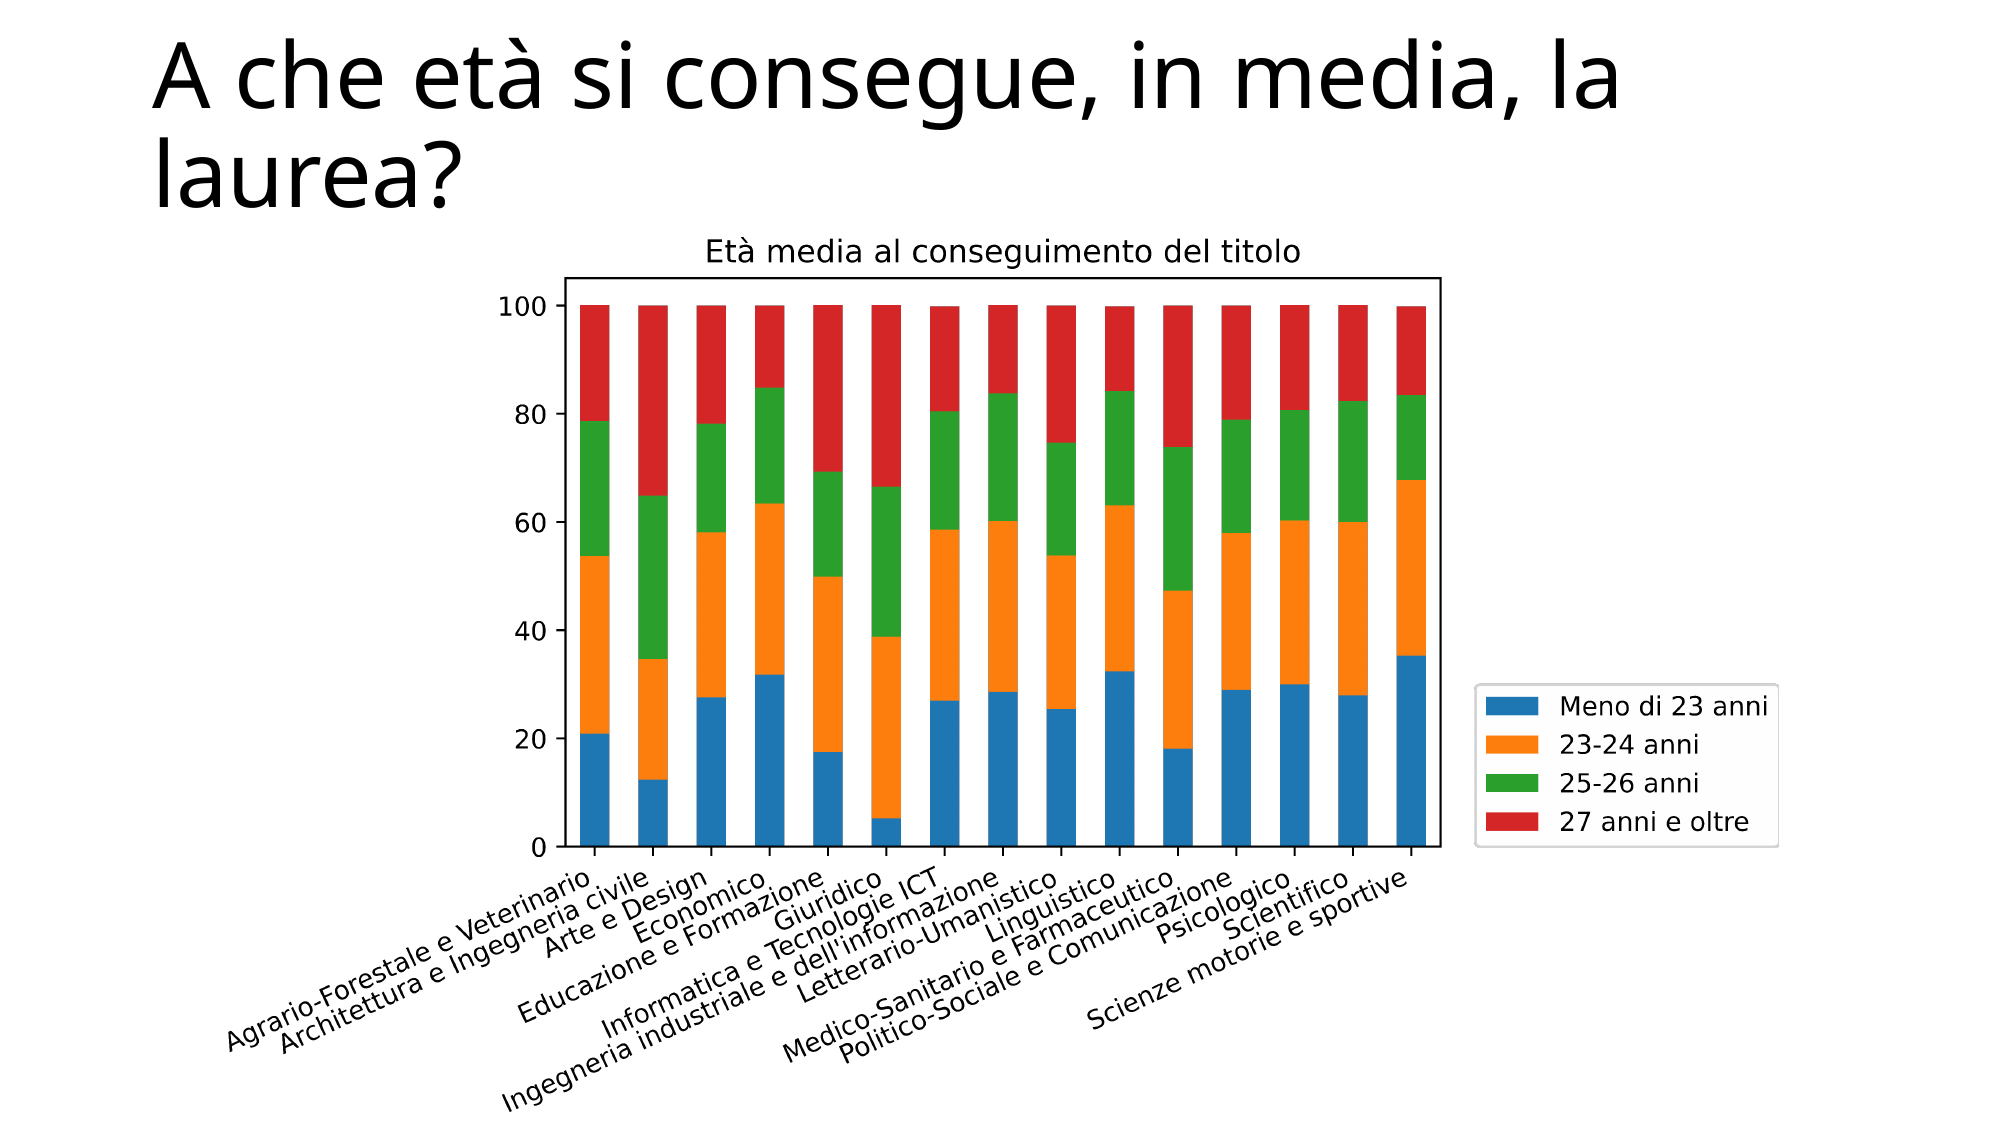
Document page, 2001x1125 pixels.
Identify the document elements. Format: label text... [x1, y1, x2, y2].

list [221, 237, 1779, 1118]
title A che età si consegue, in media, la laurea? [137, 20, 1863, 238]
